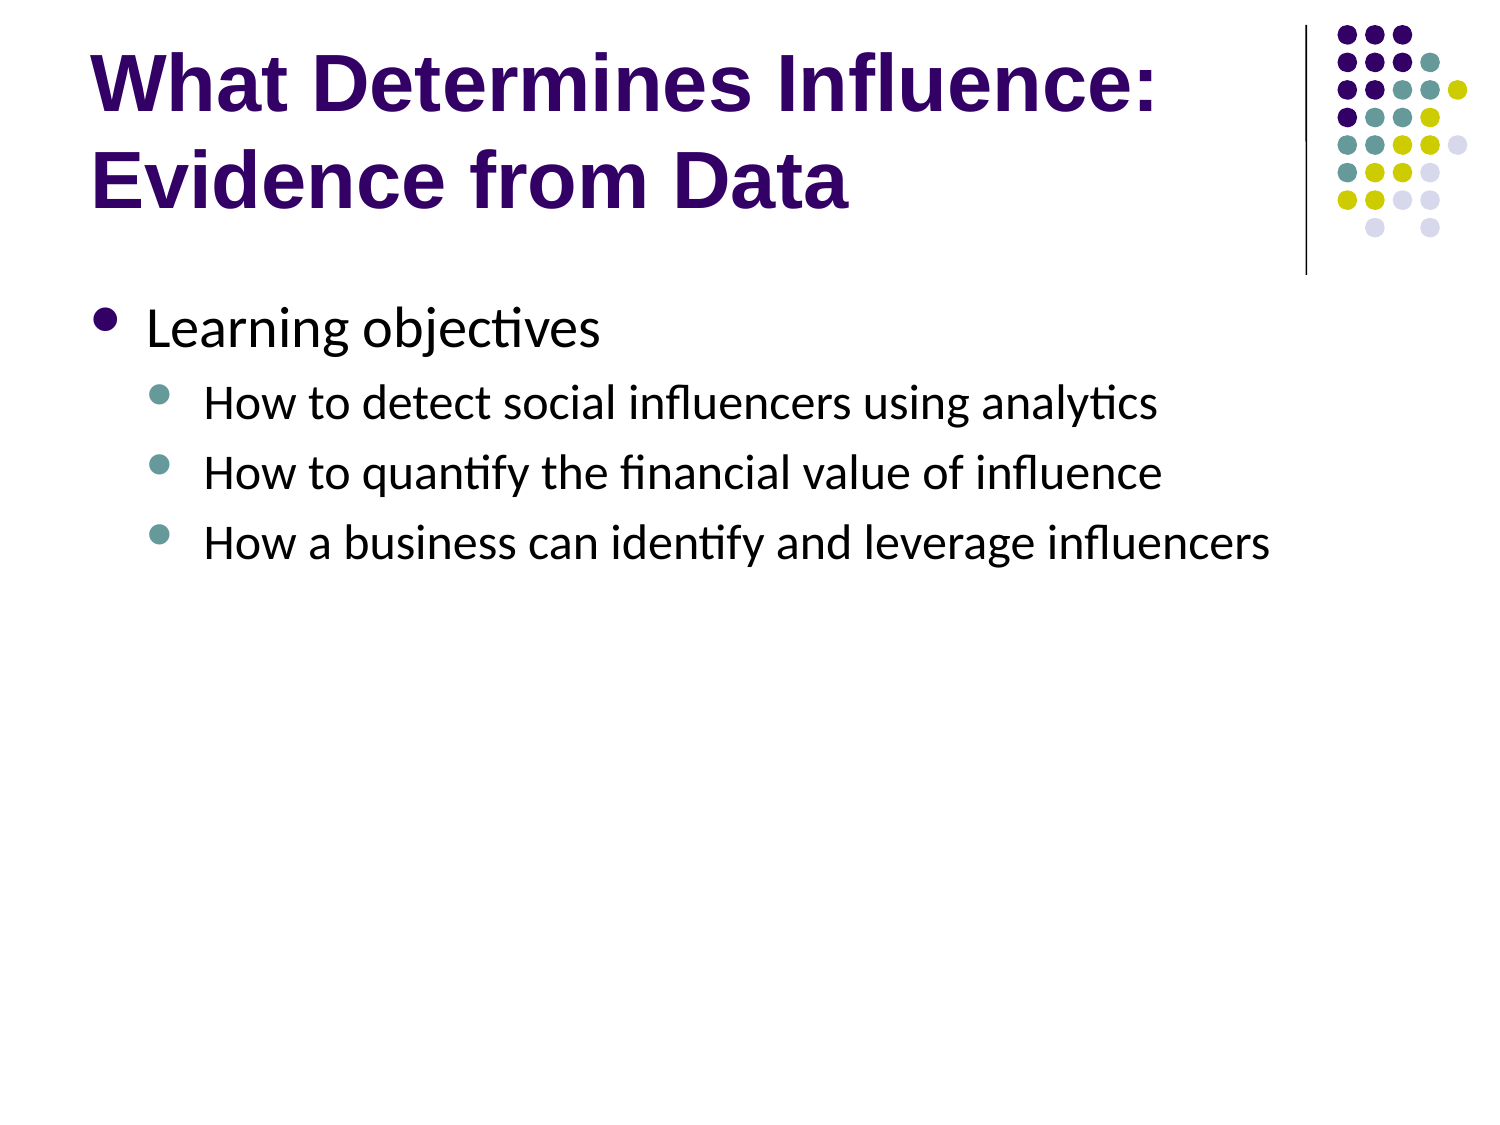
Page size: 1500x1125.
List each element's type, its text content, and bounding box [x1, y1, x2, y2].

list Learning objectives How to detect social influencers using analytics How to quantify the financial value of influence How a business can identify and leverage influencers [74, 281, 1426, 1006]
title What Determines Influence: Evidence from Data [74, 19, 1313, 233]
